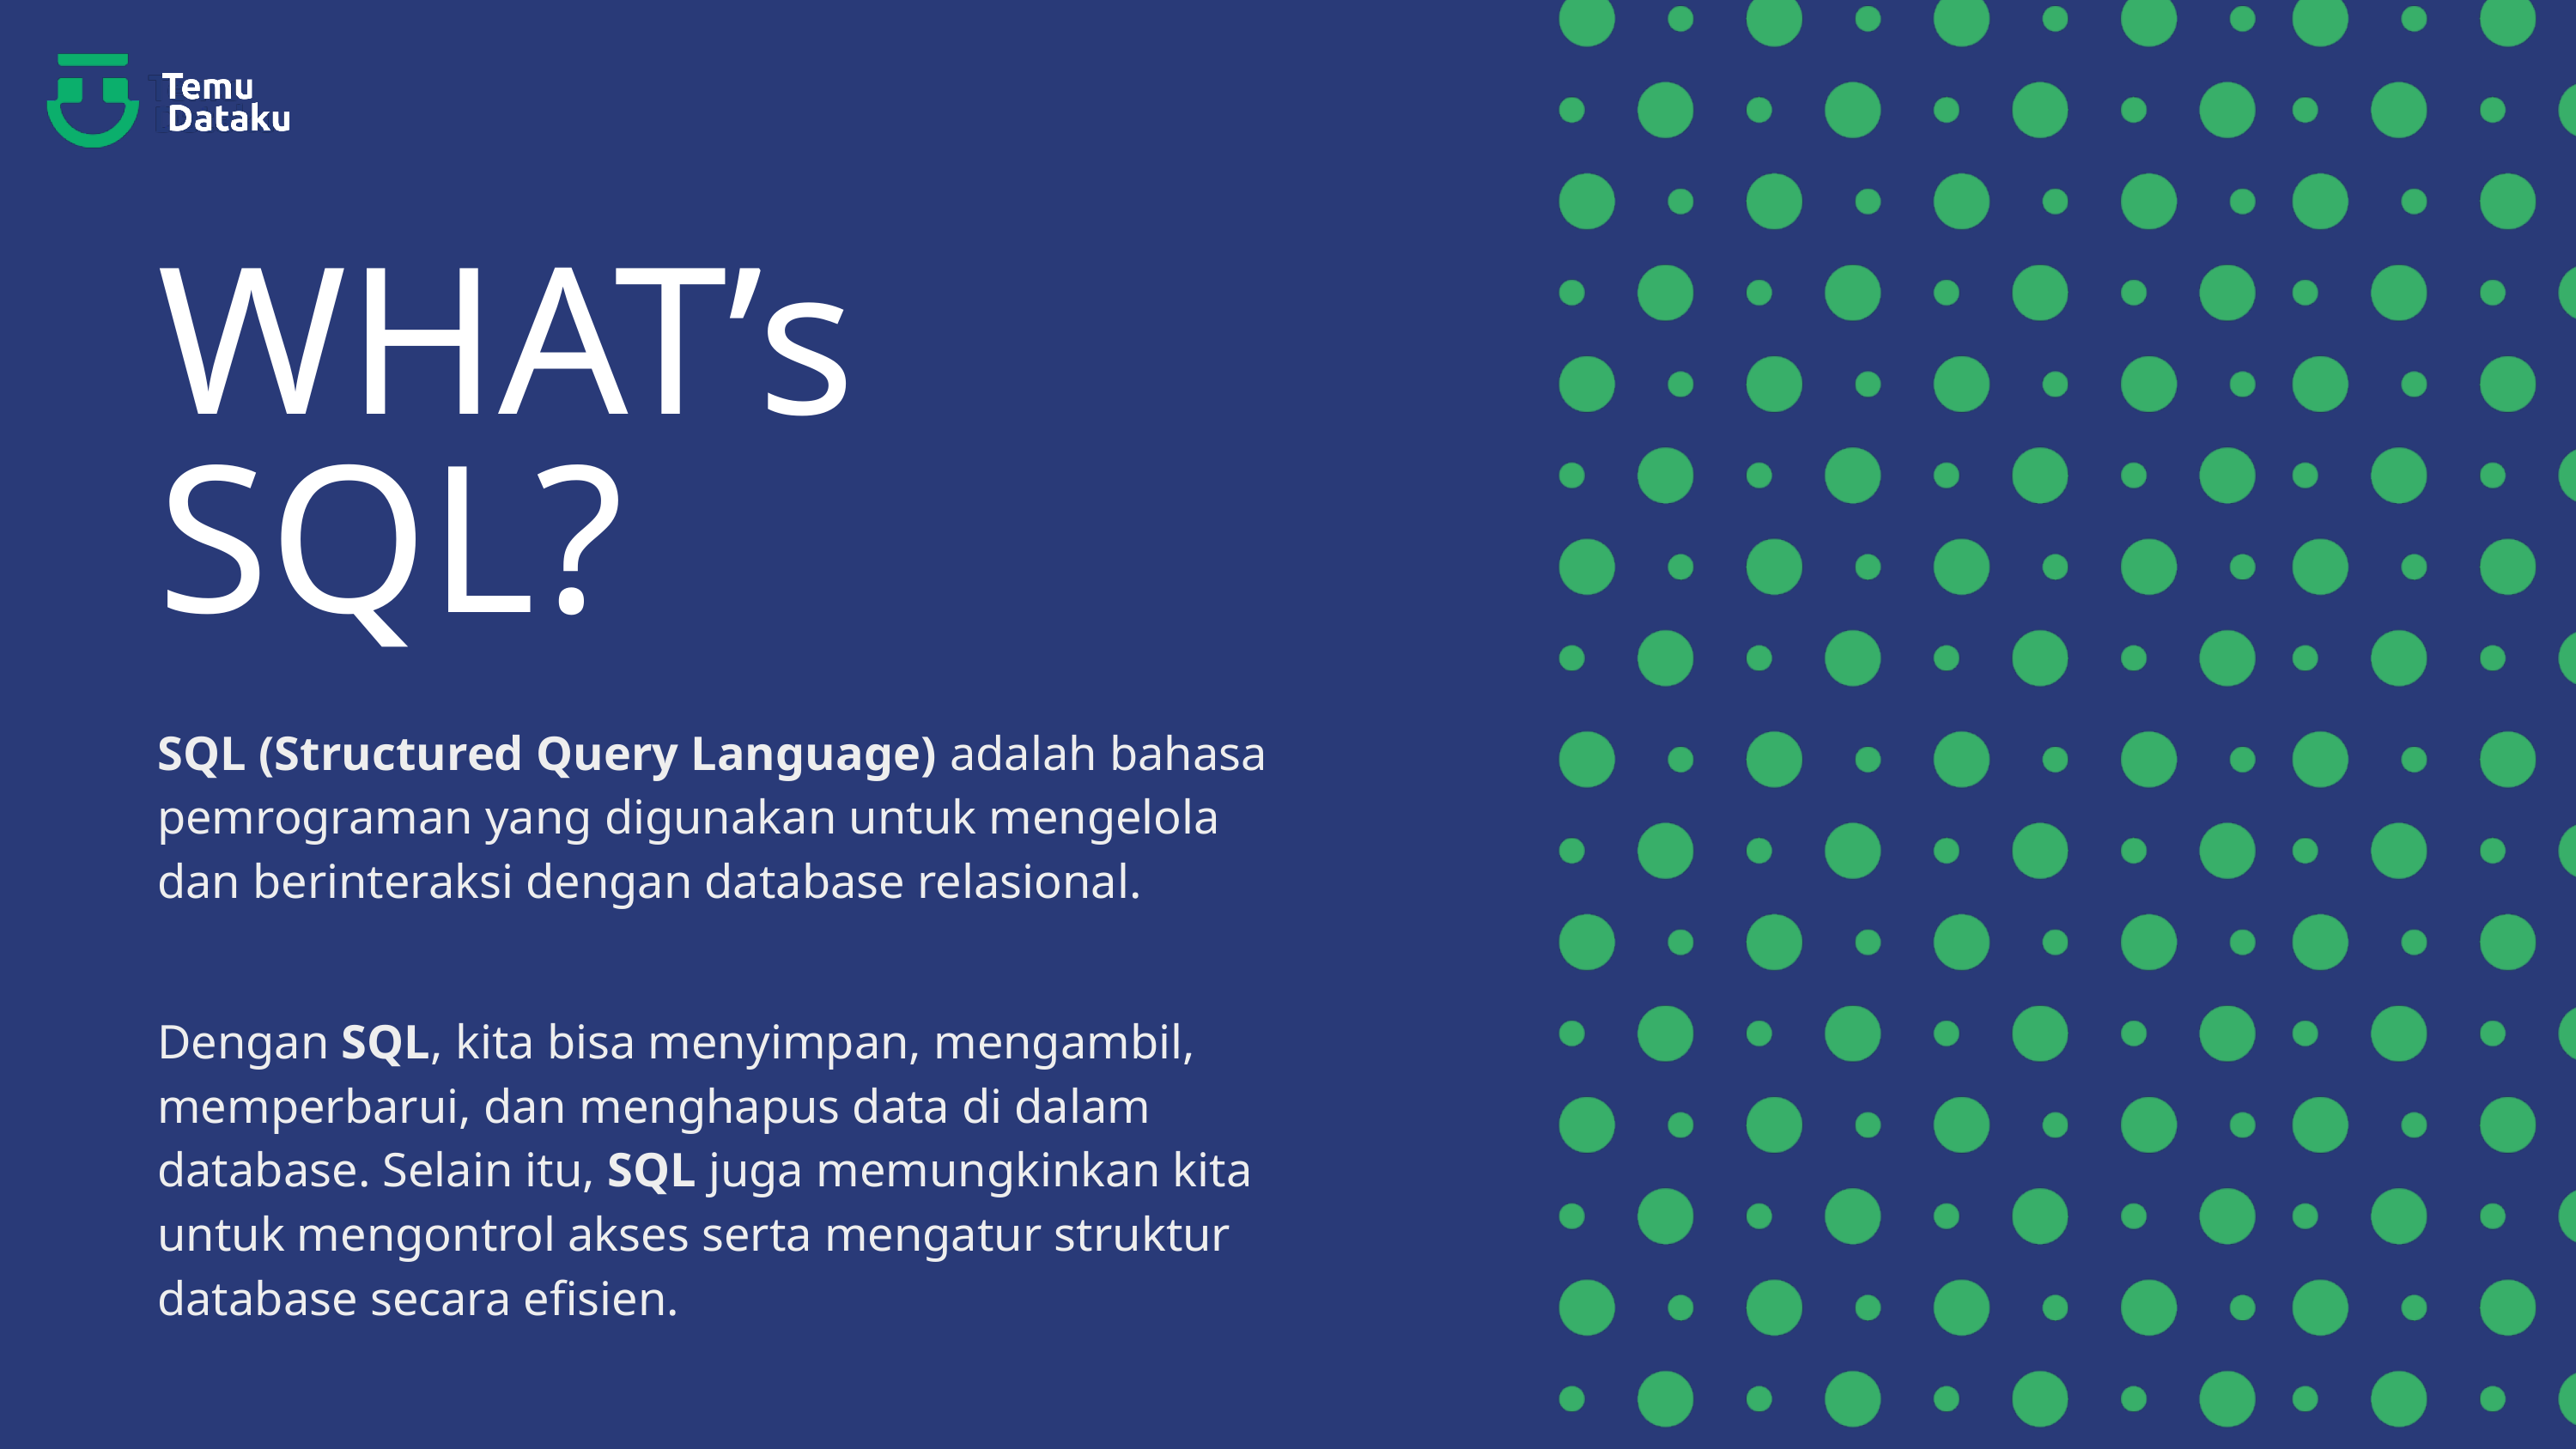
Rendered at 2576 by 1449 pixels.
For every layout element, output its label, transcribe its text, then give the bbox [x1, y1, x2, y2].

picture [1541, 712, 2576, 1446]
text_box SQL (Structured Query Language) adalah bahasa pemrograman yang digunakan untuk mengelola dan berinteraksi dengan database relasional. Dengan SQL, kita bisa menyimpan, mengambil, memperbarui, dan menghapus data di dalam database. Selain itu, SQL juga memungkinkan kita untuk mengontrol akses serta mengatur struktur database secara efisien. [157, 715, 1314, 927]
text_box WHAT’s SQL? [157, 255, 1190, 657]
picture [1541, 0, 2576, 706]
picture [0, 0, 351, 292]
